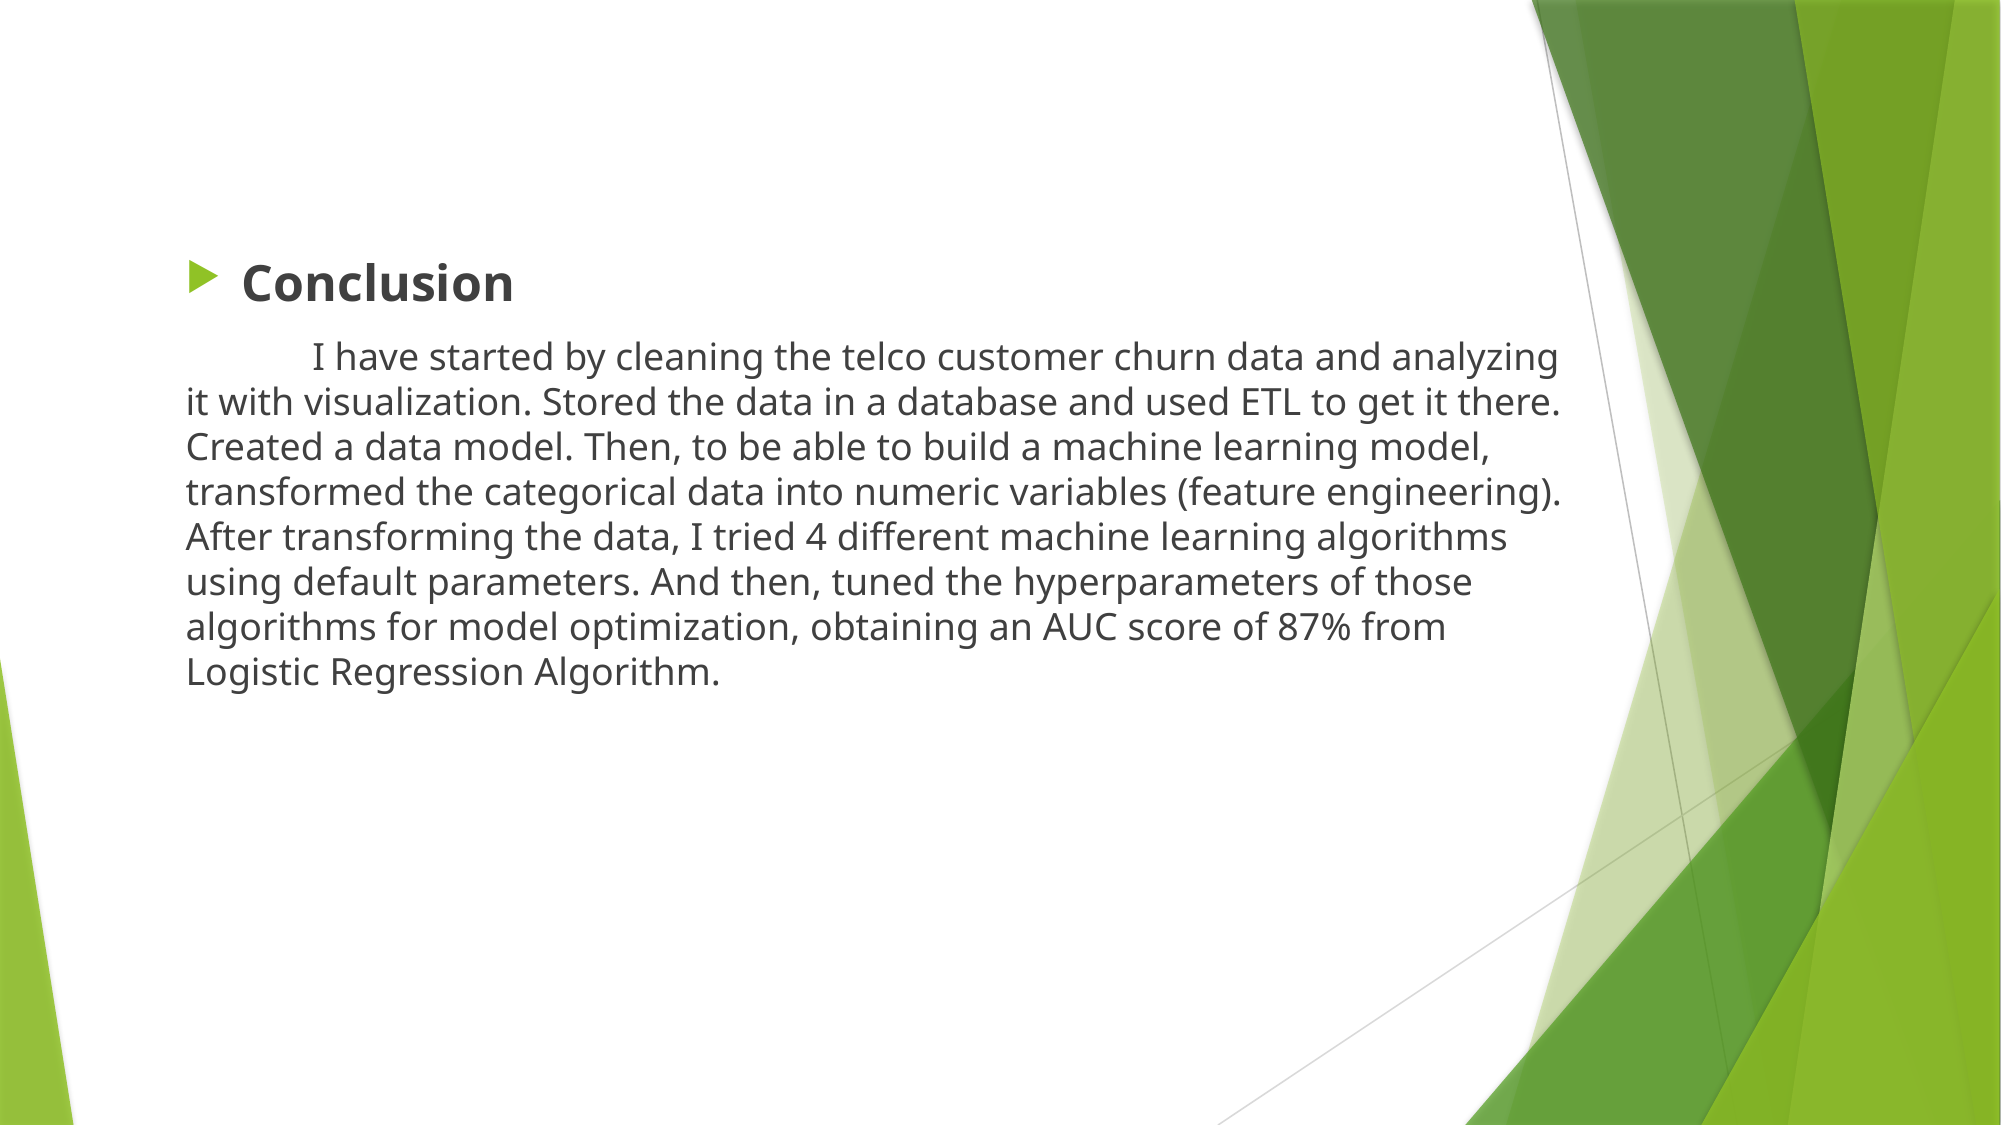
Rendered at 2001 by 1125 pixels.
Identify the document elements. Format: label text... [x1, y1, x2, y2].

list Conclusion I have started by cleaning the telco customer churn data and analyzing it with visualization. Stored the data in a database and used ETL to get it there. Created a data model. Then, to be able to build a machine learning model, transformed the categorical data into numeric variables (feature engineering). After transforming the data, I tried 4 different machine learning algorithms using default parameters. And then, tuned the hyperparameters of those algorithms for model optimization, obtaining an AUC score of 87% from Logistic Regression Algorithm. [170, 244, 1581, 881]
